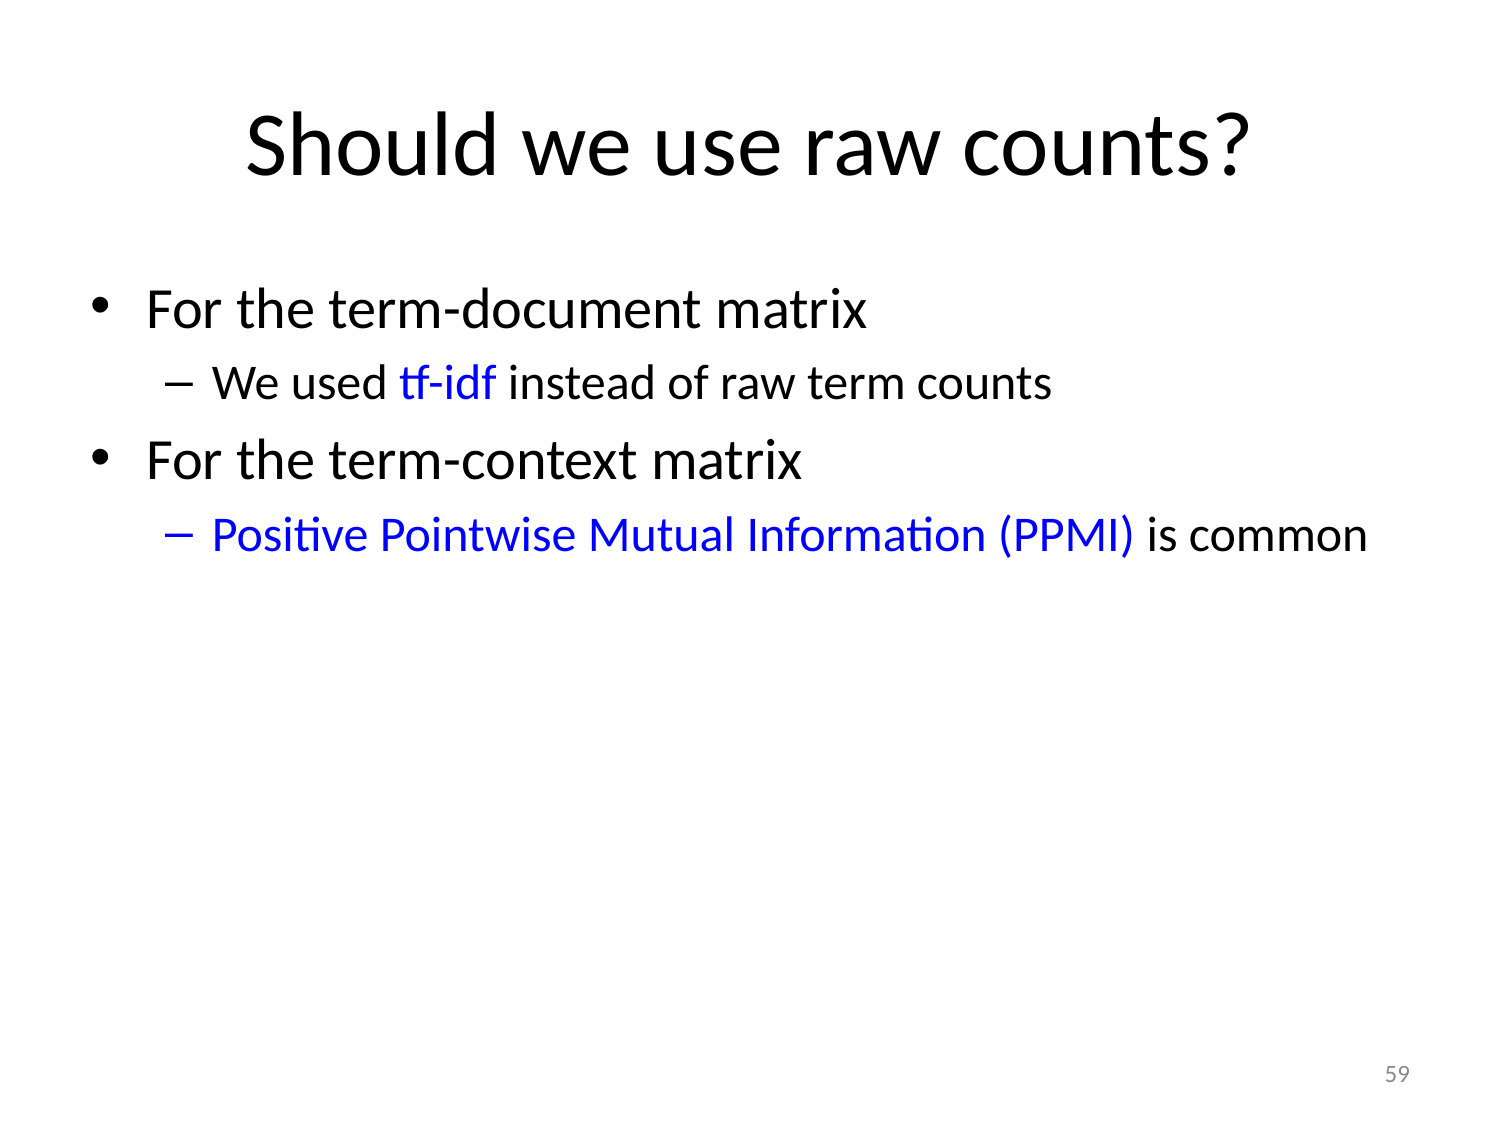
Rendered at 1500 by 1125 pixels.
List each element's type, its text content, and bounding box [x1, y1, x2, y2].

slide_number 59 [1074, 1042, 1425, 1103]
list For the term-document matrix We used tf-idf instead of raw term counts For the term-context matrix Positive Pointwise Mutual Information (PPMI) is common [75, 262, 1425, 1005]
title Should we use raw counts? [75, 45, 1425, 233]
